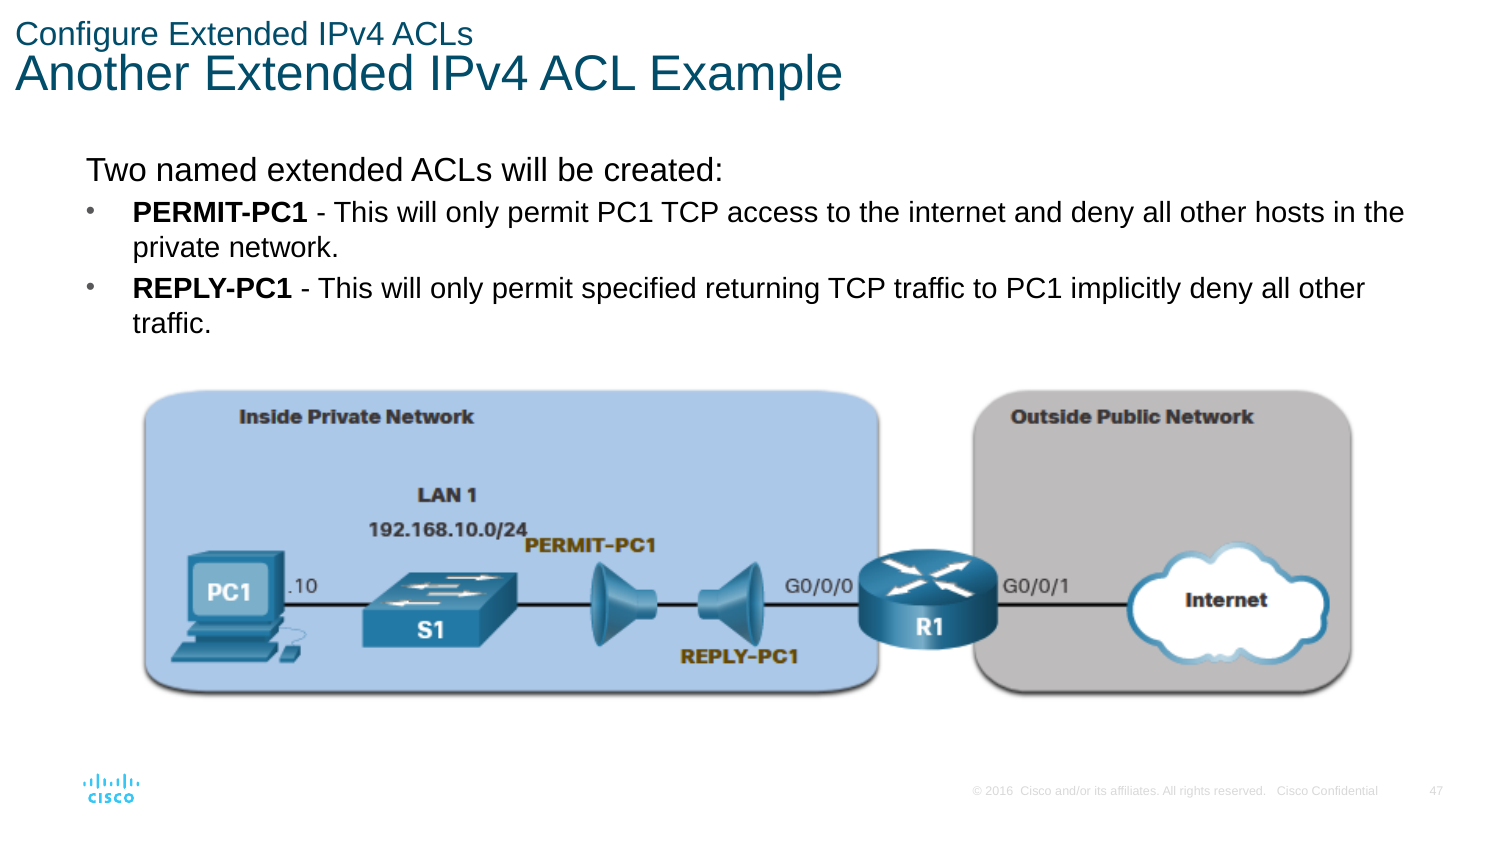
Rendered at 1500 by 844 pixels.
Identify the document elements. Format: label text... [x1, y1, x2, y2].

picture [129, 377, 1370, 710]
title Configure Extended IPv4 ACLs Another Extended IPv4 ACL Example [0, 0, 1369, 121]
list Two named extended ACLs will be created: PERMIT-PC1 - This will only permit PC1 TCP access to the internet and deny all other hosts in the private network. REPLY-PC1 - This will only permit specified returning TCP traffic to PC1 implicitly deny all other traffic. [70, 140, 1430, 378]
